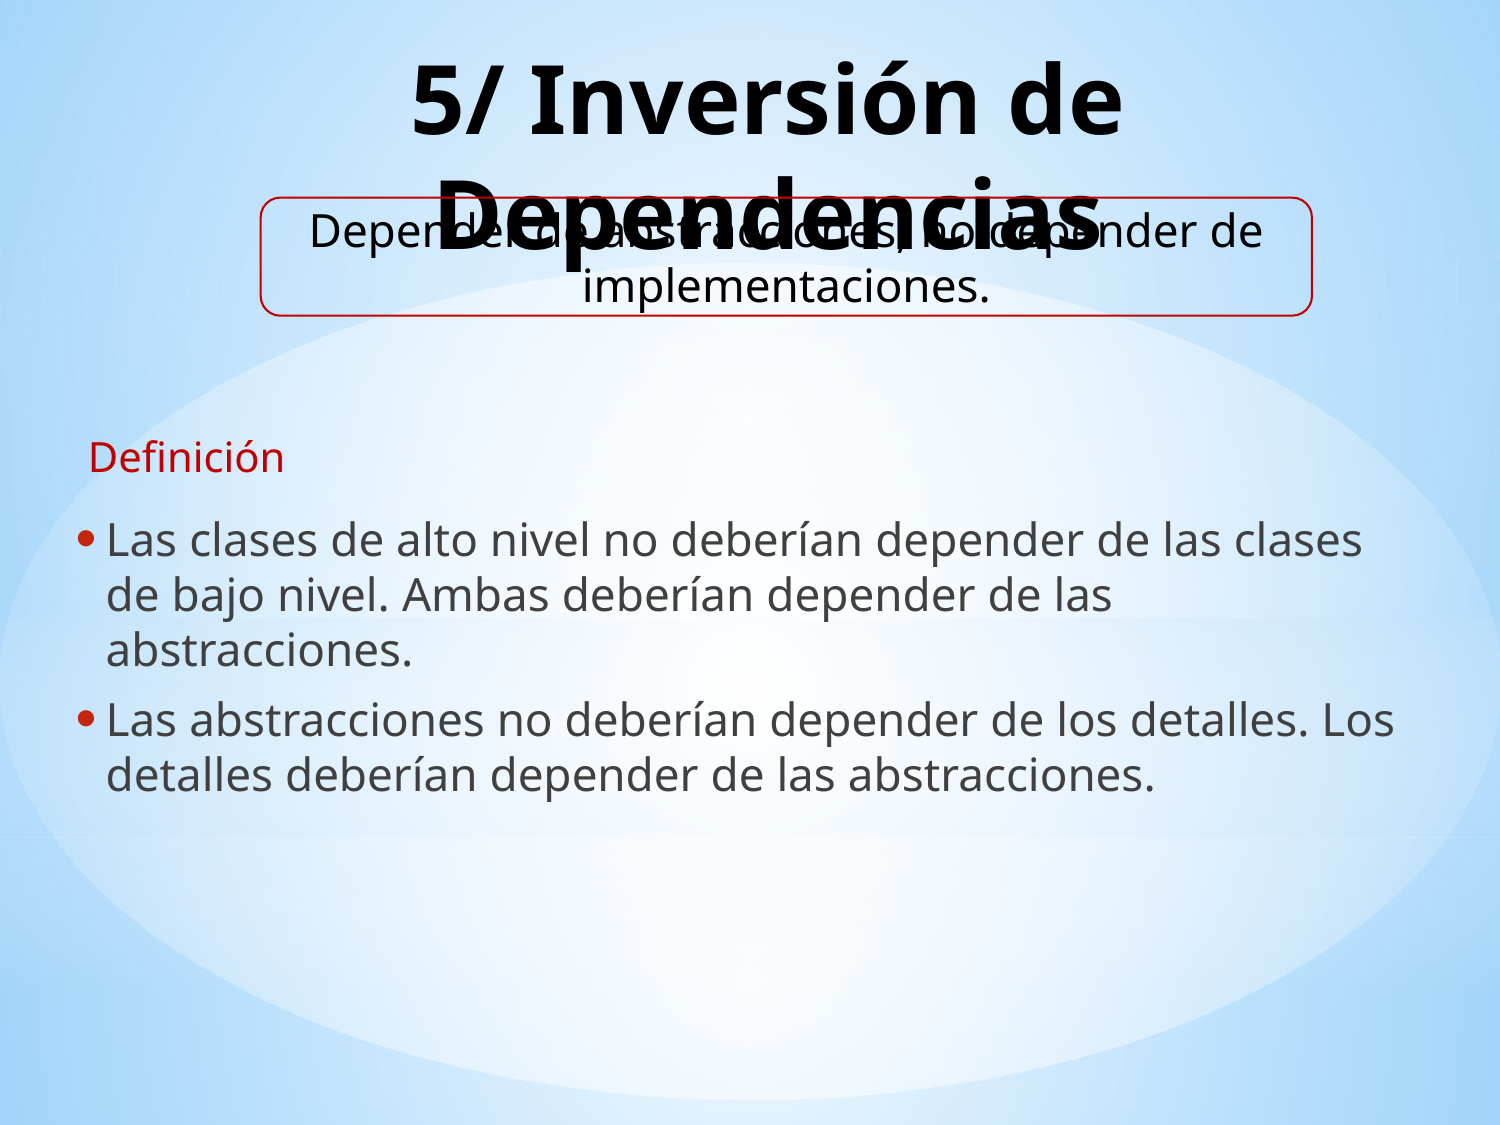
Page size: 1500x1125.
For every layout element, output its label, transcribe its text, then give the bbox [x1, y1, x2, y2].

text_box Las clases de alto nivel no deberían depender de las clases de bajo nivel. Ambas deberían depender de las abstracciones. Las abstracciones no deberían depender de los detalles. Los detalles deberían depender de las abstracciones. [53, 503, 1436, 835]
title 5/ Inversión de Dependencias [76, 30, 1459, 219]
text_box Definición [73, 423, 301, 488]
text_box Depender de abstracciones, no depender de implementaciones. [259, 196, 1314, 318]
